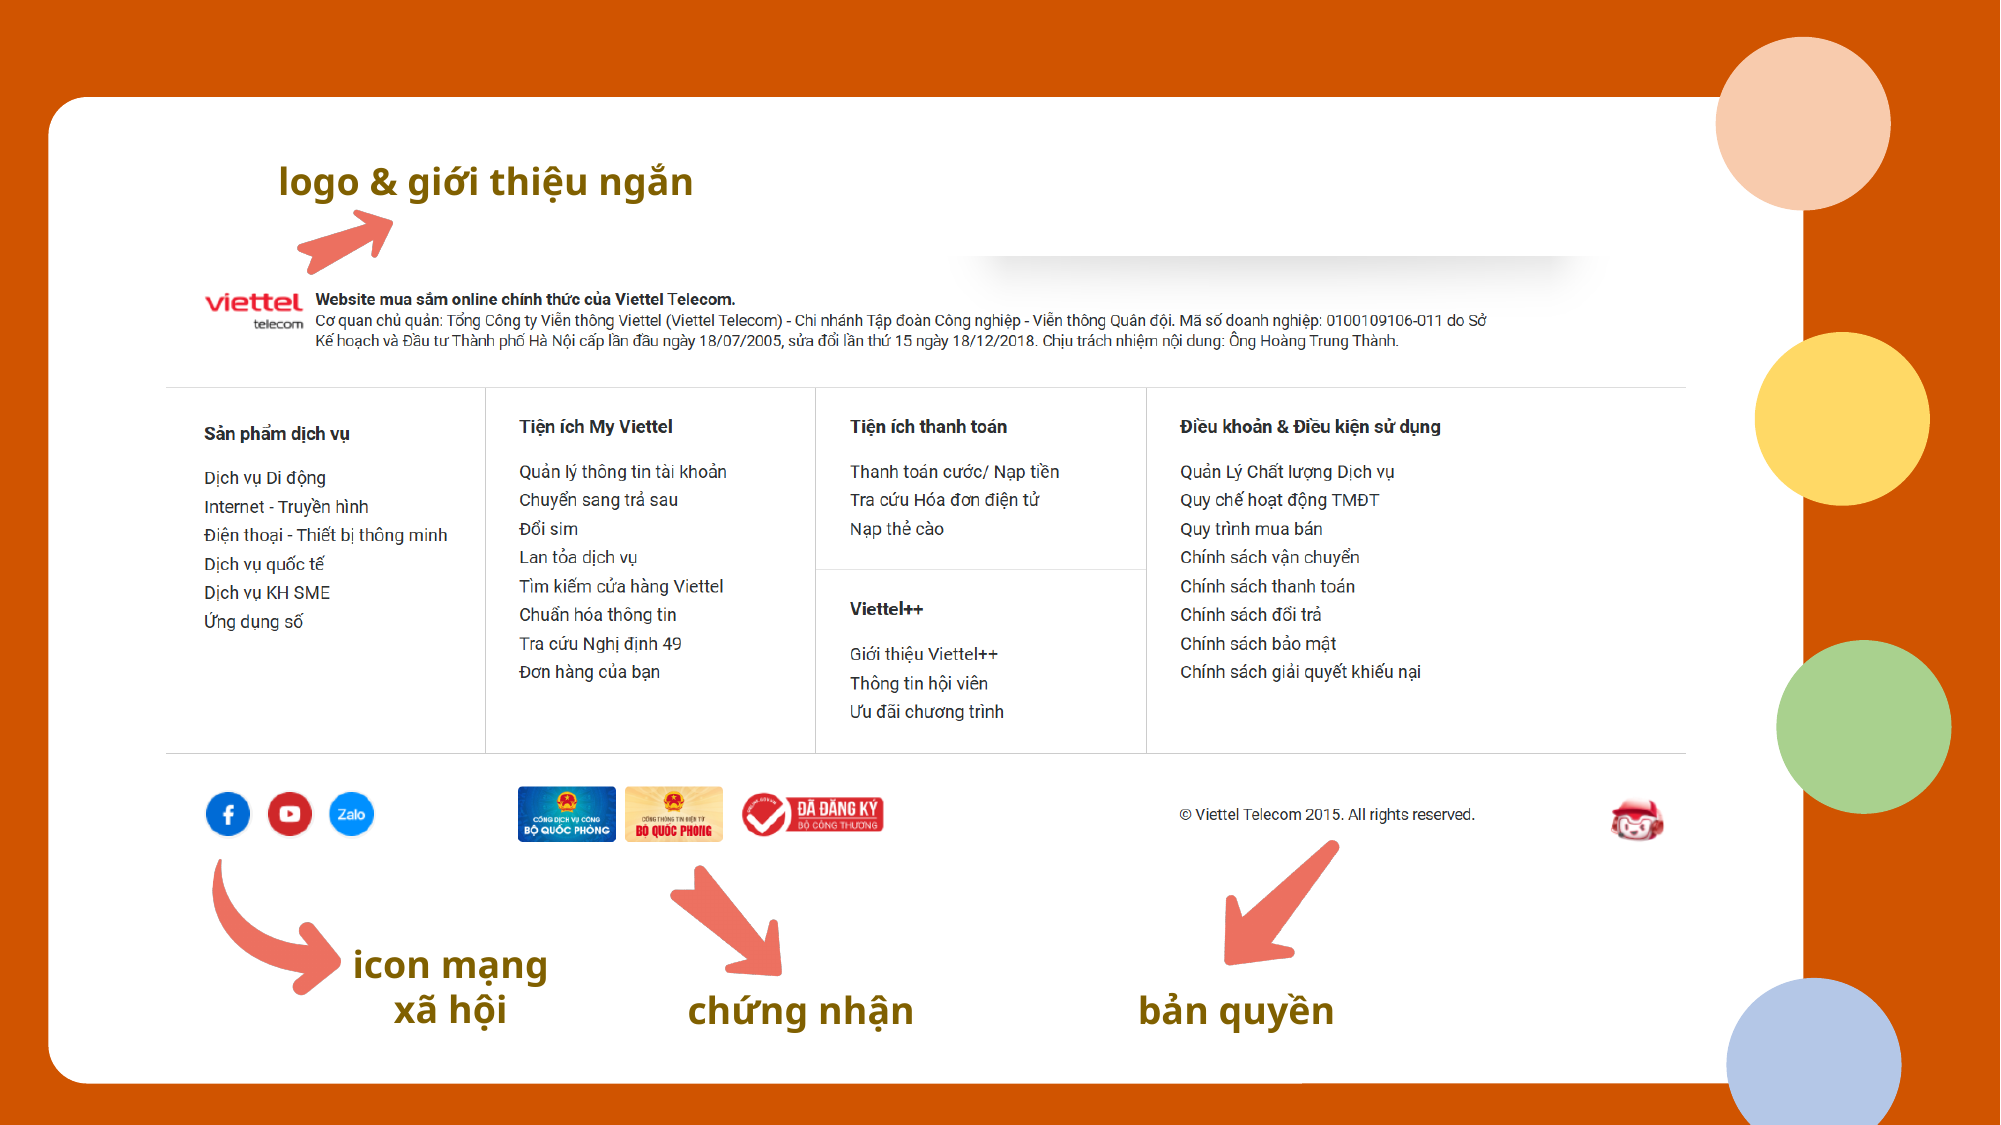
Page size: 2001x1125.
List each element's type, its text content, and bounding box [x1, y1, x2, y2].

text_box [1753, 330, 1931, 507]
text_box [1725, 976, 1903, 1125]
picture [166, 178, 1686, 997]
text_box logo & giới thiệu ngắn [258, 150, 716, 210]
text_box icon mạng xã hội [222, 933, 680, 1039]
text_box [0, 0, 2000, 1125]
text_box [1775, 639, 1953, 815]
text_box [1714, 35, 1892, 212]
text_box bản quyền [1003, 979, 1461, 1040]
text_box chứng nhận [567, 979, 1003, 1040]
text_box 89 [47, 95, 1805, 1085]
